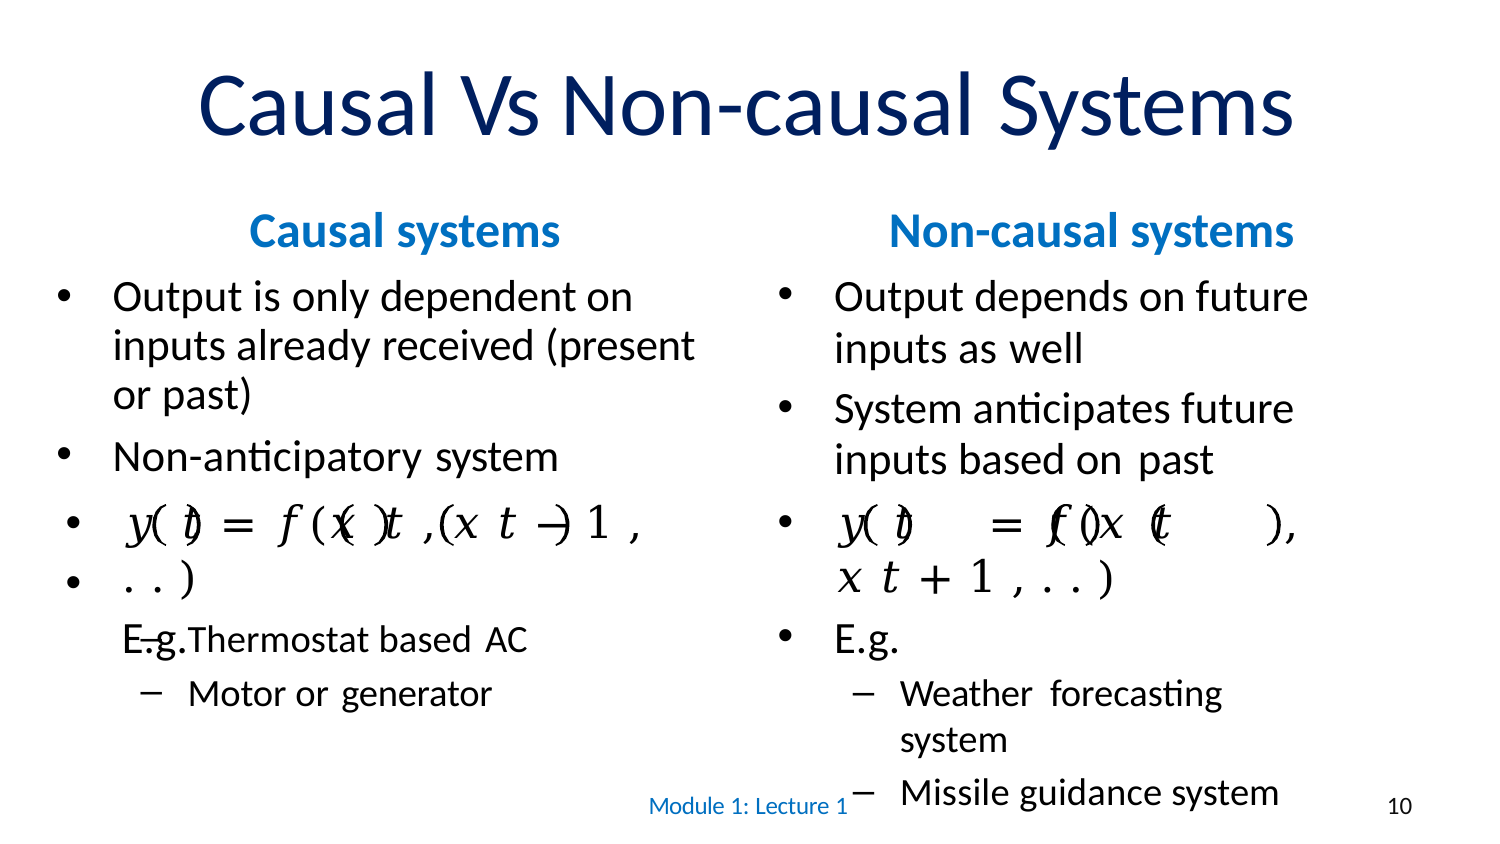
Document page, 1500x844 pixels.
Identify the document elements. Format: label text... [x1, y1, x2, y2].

text_box Thermostat based AC Motor or generator [138, 605, 534, 714]
text_box 𝑦 𝑡 = 𝑓(𝑥 𝑡 , 𝑥 𝑡 − 1 , . . ) E.g. [119, 484, 647, 662]
list Causal systems Output is only dependent on inputs already received (present or past) Non-anticipatory system • • [54, 183, 711, 672]
footer Module 1: Lecture 1 [646, 793, 854, 844]
title Causal Vs Non-causal Systems [196, 40, 1305, 185]
list Non-causal systems Output depends on future inputs as well System anticipates future inputs based on past 𝑦 𝑡 = 𝑓(𝑥 𝑡 , 𝑥 𝑡 + 1 , . . ) E.g. Weather forecasting system Missile guidance system [775, 183, 1359, 814]
slide_number 10 [1382, 793, 1417, 844]
